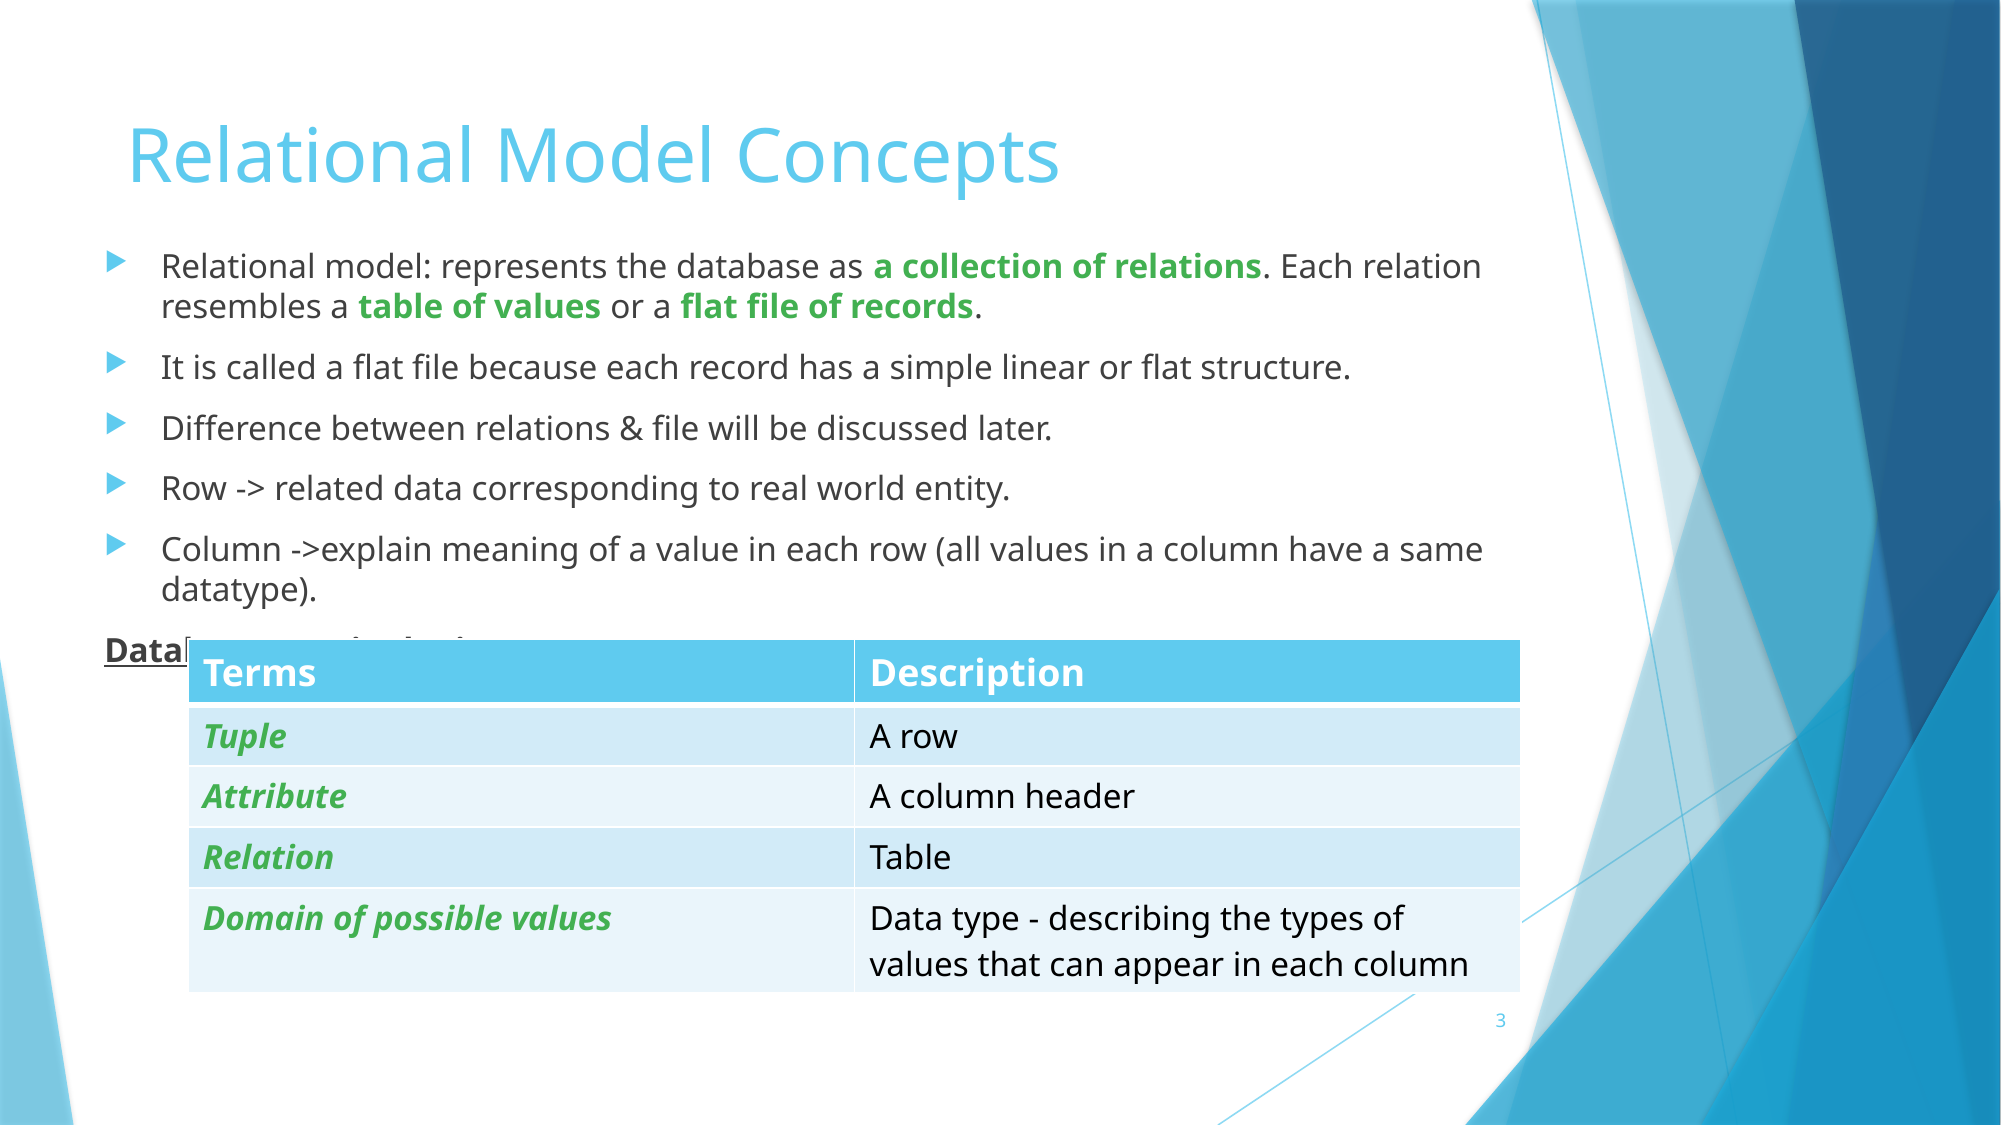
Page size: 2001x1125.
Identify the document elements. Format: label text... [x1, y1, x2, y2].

title Relational Model Concepts [111, 99, 1522, 238]
table_cell Domain of possible values [189, 889, 854, 992]
slide_number 3 [1409, 991, 1522, 1051]
list Relational model: represents the database as a collection of relations. Each relation resembles a table of values or a flat file of records. It is called a flat file because each record has a simple linear or flat structure. Difference between relations & file will be discussed later. Row -> related data corresponding to real world entity. Column ->explain meaning of a value in each row (all values in a column have a same datatype). Database terminologies: [89, 238, 1648, 1003]
table_cell Attribute [189, 767, 854, 826]
table_header Terms [189, 640, 854, 702]
table_cell A column header [855, 767, 1520, 826]
table_header Description [855, 640, 1520, 702]
table_cell Tuple [189, 708, 854, 765]
table_cell Data type - describing the types of values that can appear in each column [855, 889, 1520, 992]
table_cell Relation [189, 828, 854, 887]
table_cell A row [855, 708, 1520, 765]
table_cell Table [855, 828, 1520, 887]
